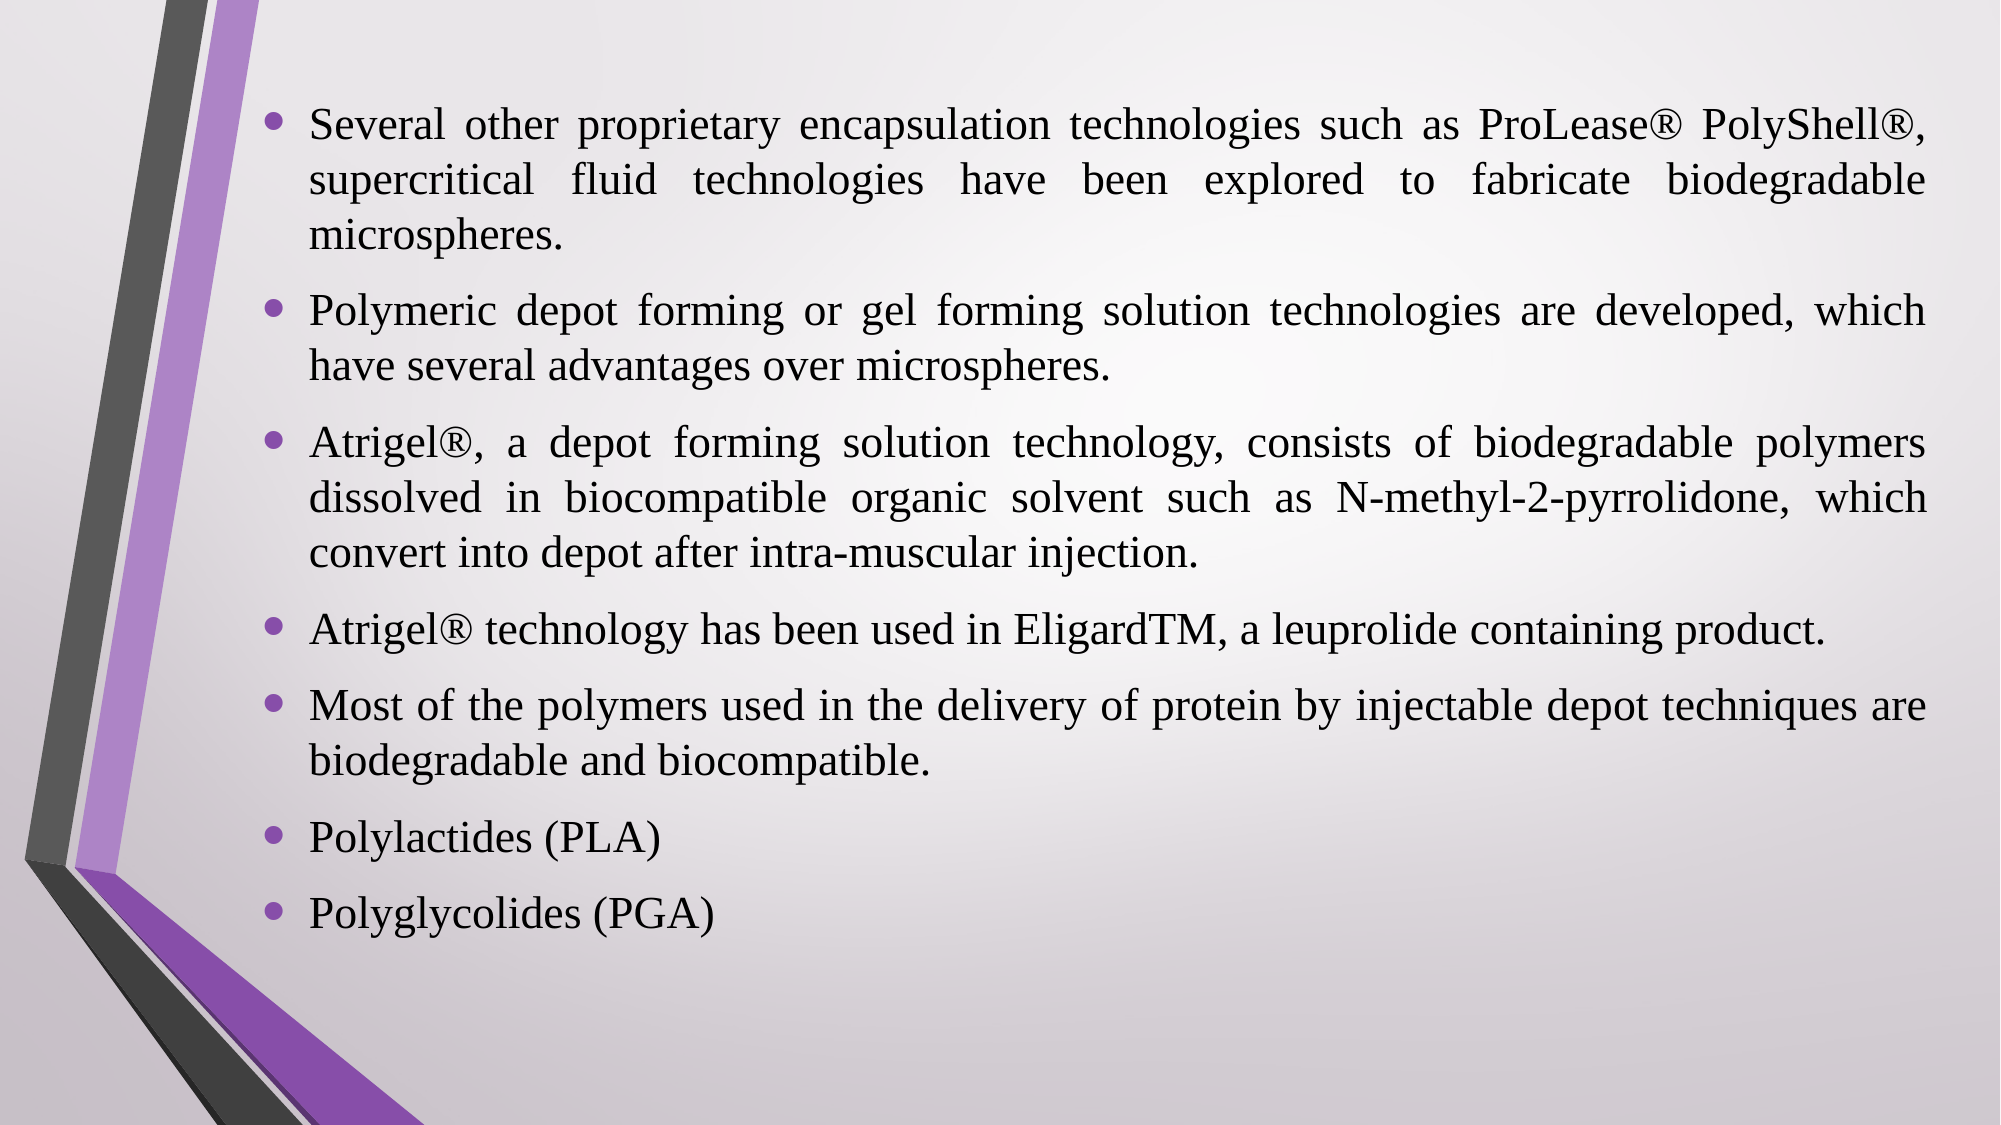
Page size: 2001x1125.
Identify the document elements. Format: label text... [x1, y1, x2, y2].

list Several other proprietary encapsulation technologies such as ProLease® PolyShell®, supercritical fluid technologies have been explored to fabricate biodegradable microspheres. Polymeric depot forming or gel forming solution technologies are developed, which have several advantages over microspheres. Atrigel®, a depot forming solution technology, consists of biodegradable polymers dissolved in biocompatible organic solvent such as N-methyl-2-pyrrolidone, which convert into depot after intra-muscular injection. Atrigel® technology has been used in EligardTM, a leuprolide containing product. Most of the polymers used in the delivery of protein by injectable depot techniques are biodegradable and biocompatible. Polylactides (PLA) Polyglycolides (PGA) [247, 0, 1943, 1032]
